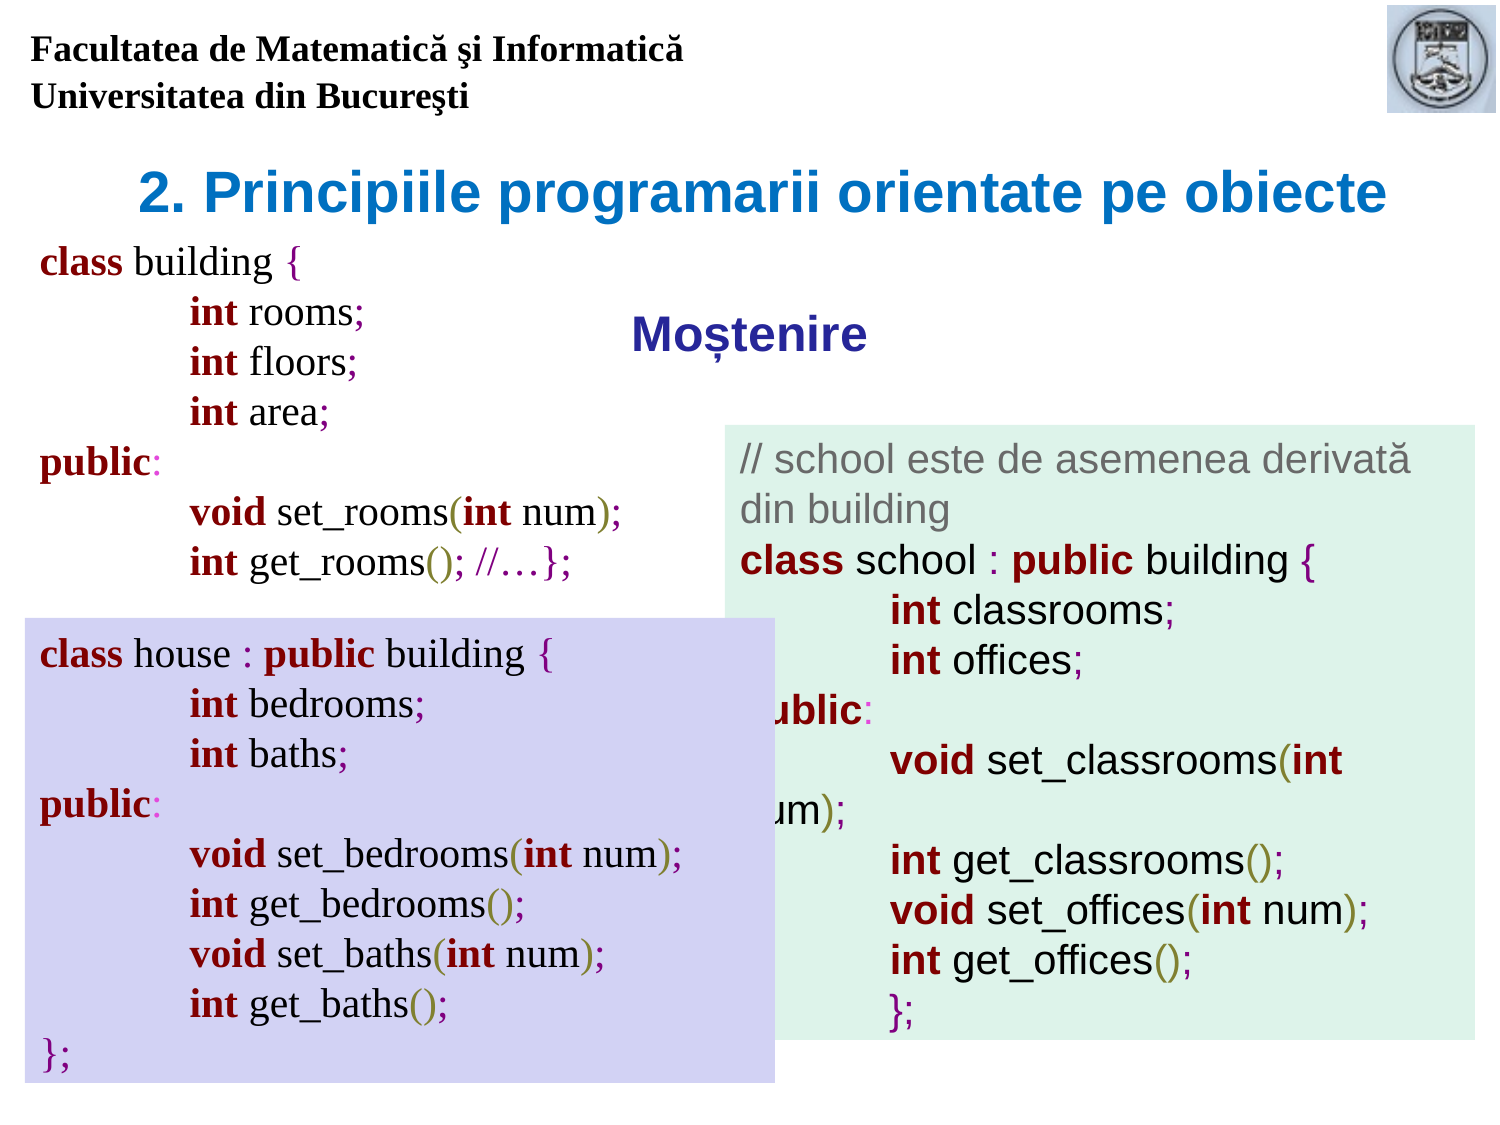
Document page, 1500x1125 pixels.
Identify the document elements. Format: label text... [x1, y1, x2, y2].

text_box class building { int rooms; int floors; int area; public: void set_rooms(int num); int get_rooms(); //…}; [24, 226, 775, 592]
text_box 2. Principiile programarii orientate pe obiecte [125, 112, 1450, 211]
title Moștenire [512, 274, 988, 388]
picture [1387, 4, 1496, 113]
text_box class house : public building { int bedrooms; int baths; public: void set_bedrooms(int num); int get_bedrooms(); void set_baths(int num); int get_baths(); }; [24, 617, 775, 1083]
text_box // school este de asemenea derivată din building class school : public building { int classrooms; int offices; public: void set_classrooms(int num); int get_classrooms(); void set_offices(int num); int get_offices(); }; [724, 424, 1475, 1040]
text_box Facultatea de Matematică şi Informatică Universitatea din Bucureşti [13, 13, 841, 123]
